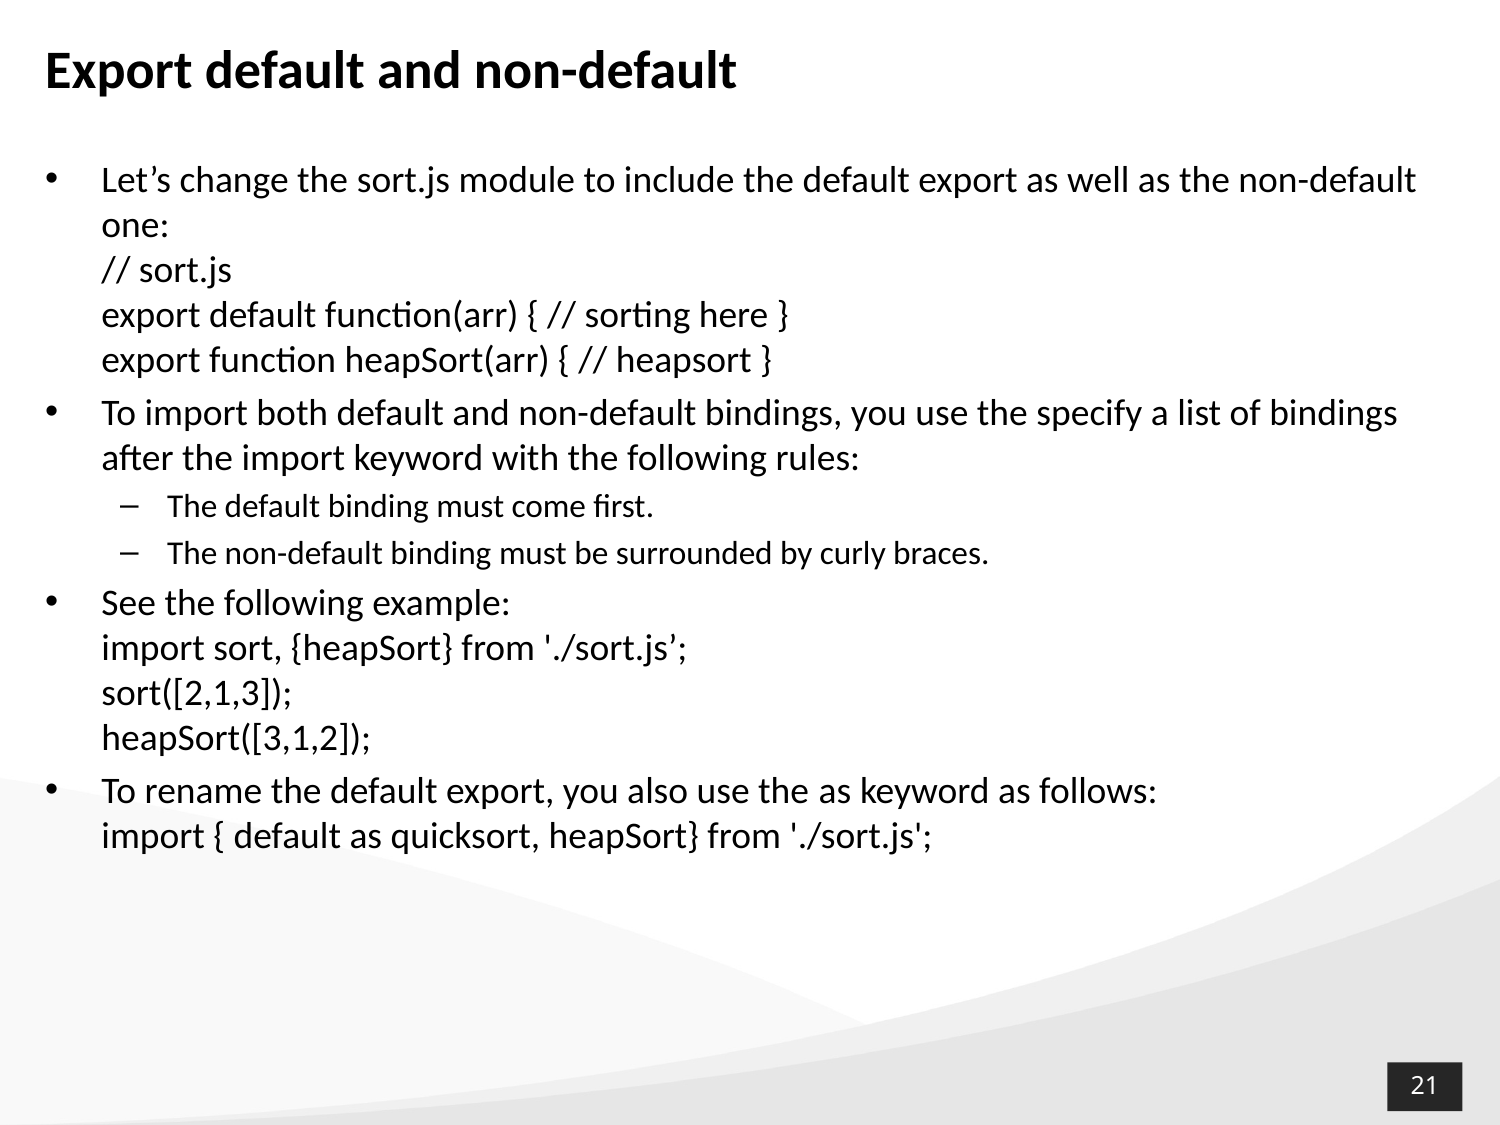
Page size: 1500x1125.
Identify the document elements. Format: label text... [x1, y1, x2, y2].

picture [0, 0, 1500, 1125]
list Let’s change the sort.js module to include the default export as well as the non-default one: // sort.js export default function(arr) { // sorting here } export function heapSort(arr) { // heapsort } To import both default and non-default bindings, you use the specify a list of bindings after the import keyword with the following rules: The default binding must come first. The non-default binding must be surrounded by curly braces. See the following example: import sort, {heapSort} from './sort.js’; sort([2,1,3]); heapSort([3,1,2]); To rename the default export, you also use the as keyword as follows: import { default as quicksort, heapSort} from './sort.js'; [29, 147, 1478, 1012]
title Export default and non-default [29, 21, 1478, 114]
